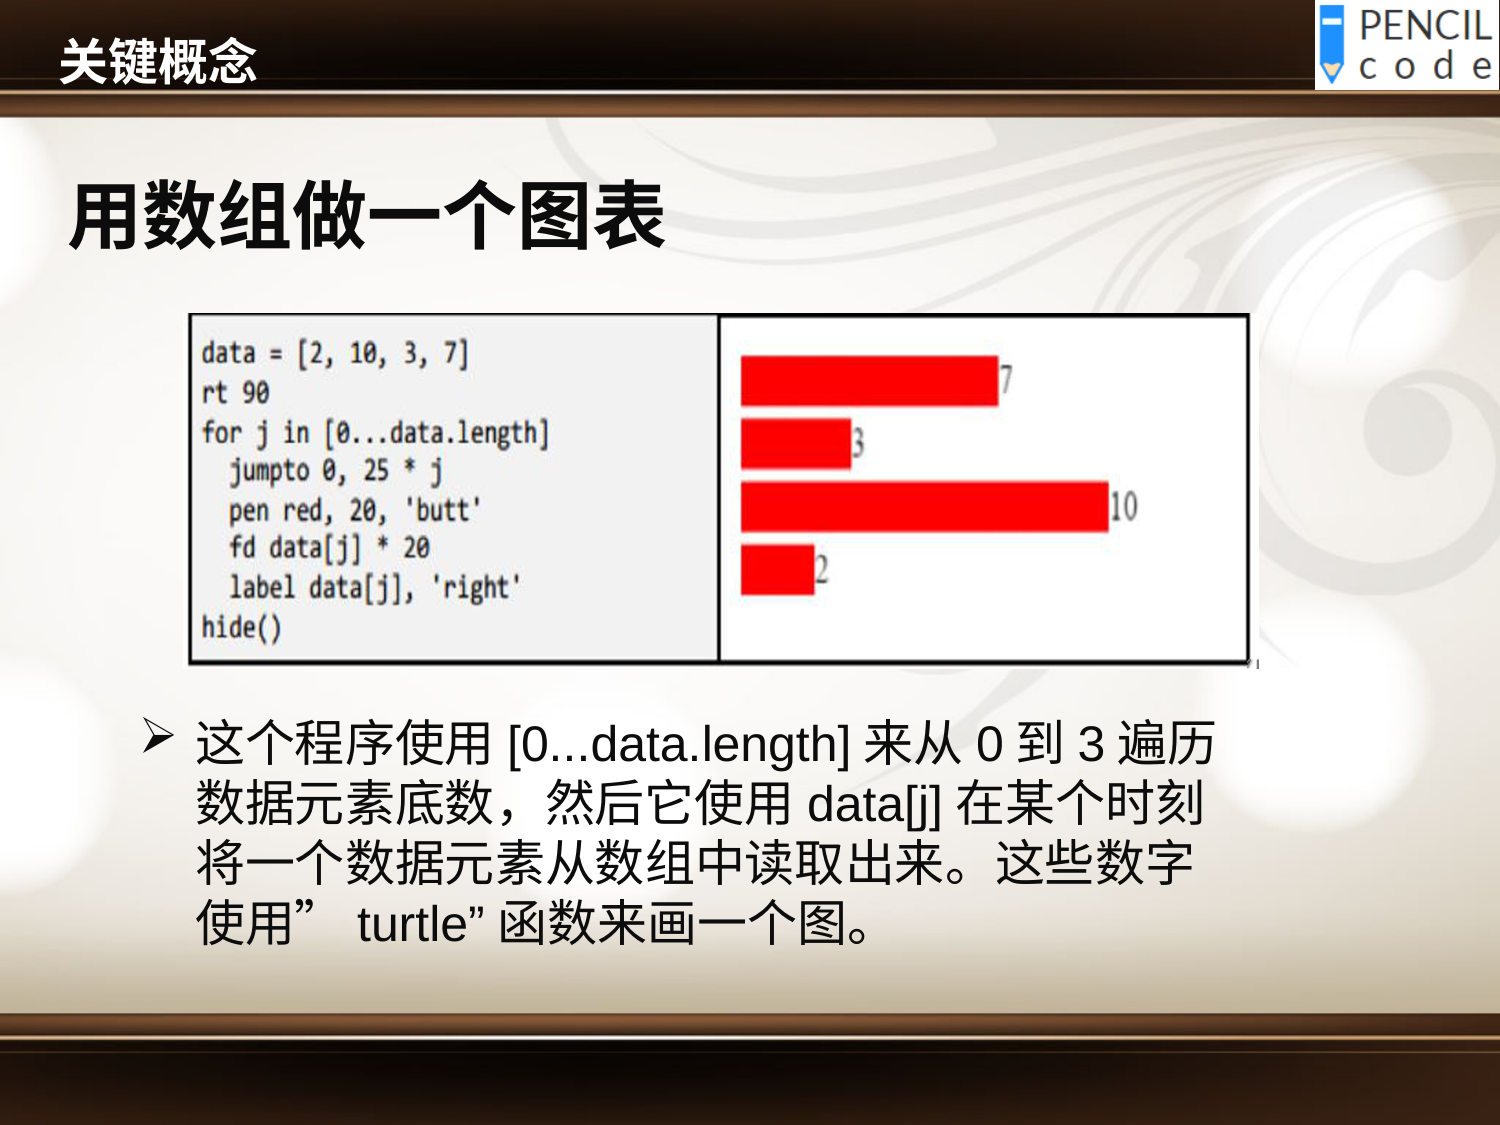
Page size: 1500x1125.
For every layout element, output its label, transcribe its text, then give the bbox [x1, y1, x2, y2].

title 关键概念 [43, 6, 1249, 115]
text_box 这个程序使用[0...data.length]来从0到3遍历数据元素底数，然后它使用data[j]在某个时刻将一个数据元素从数组中读取出来。这些数字使用”turtle”函数来画一个图。 [124, 704, 1259, 959]
picture [0, 0, 1500, 1125]
text_box 用数组做一个图表 [53, 160, 1329, 266]
